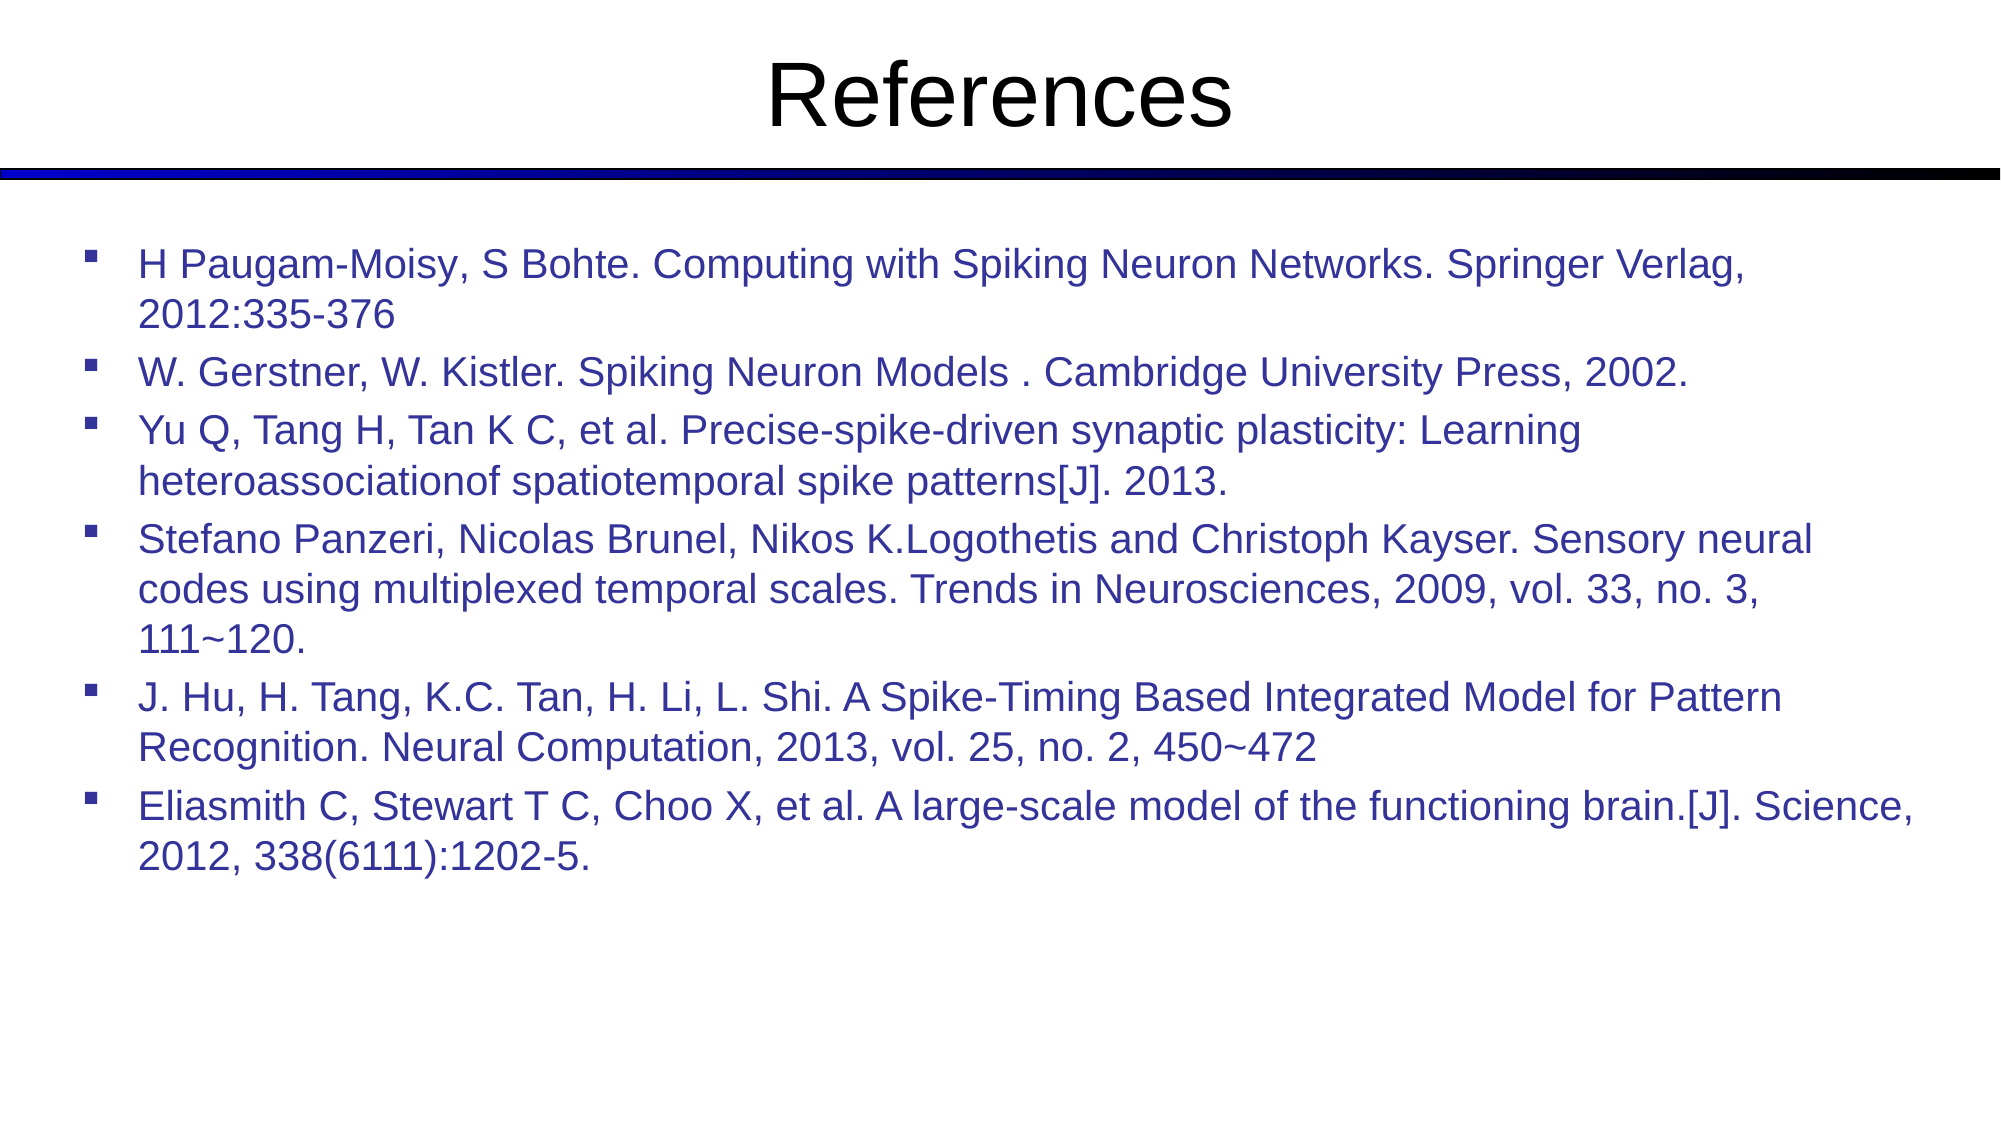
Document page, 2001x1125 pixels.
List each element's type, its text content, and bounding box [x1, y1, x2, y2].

list H Paugam-Moisy, S Bohte. Computing with Spiking Neuron Networks. Springer Verlag, 2012:335-376 W. Gerstner, W. Kistler. Spiking Neuron Models . Cambridge University Press, 2002. Yu Q, Tang H, Tan K C, et al. Precise-spike-driven synaptic plasticity: Learning heteroassociationof spatiotemporal spike patterns[J]. 2013. Stefano Panzeri, Nicolas Brunel, Nikos K.Logothetis and Christoph Kayser. Sensory neural codes using multiplexed temporal scales. Trends in Neurosciences, 2009, vol. 33, no. 3, 111~120. J. Hu, H. Tang, K.C. Tan, H. Li, L. Shi. A Spike-Timing Based Integrated Model for Pattern Recognition. Neural Computation, 2013, vol. 25, no. 2, 450~472 Eliasmith C, Stewart T C, Choo X, et al. A large-scale model of the functioning brain.[J]. Science, 2012, 338(6111):1202-5. [66, 228, 1934, 1006]
title References [0, 0, 2000, 184]
